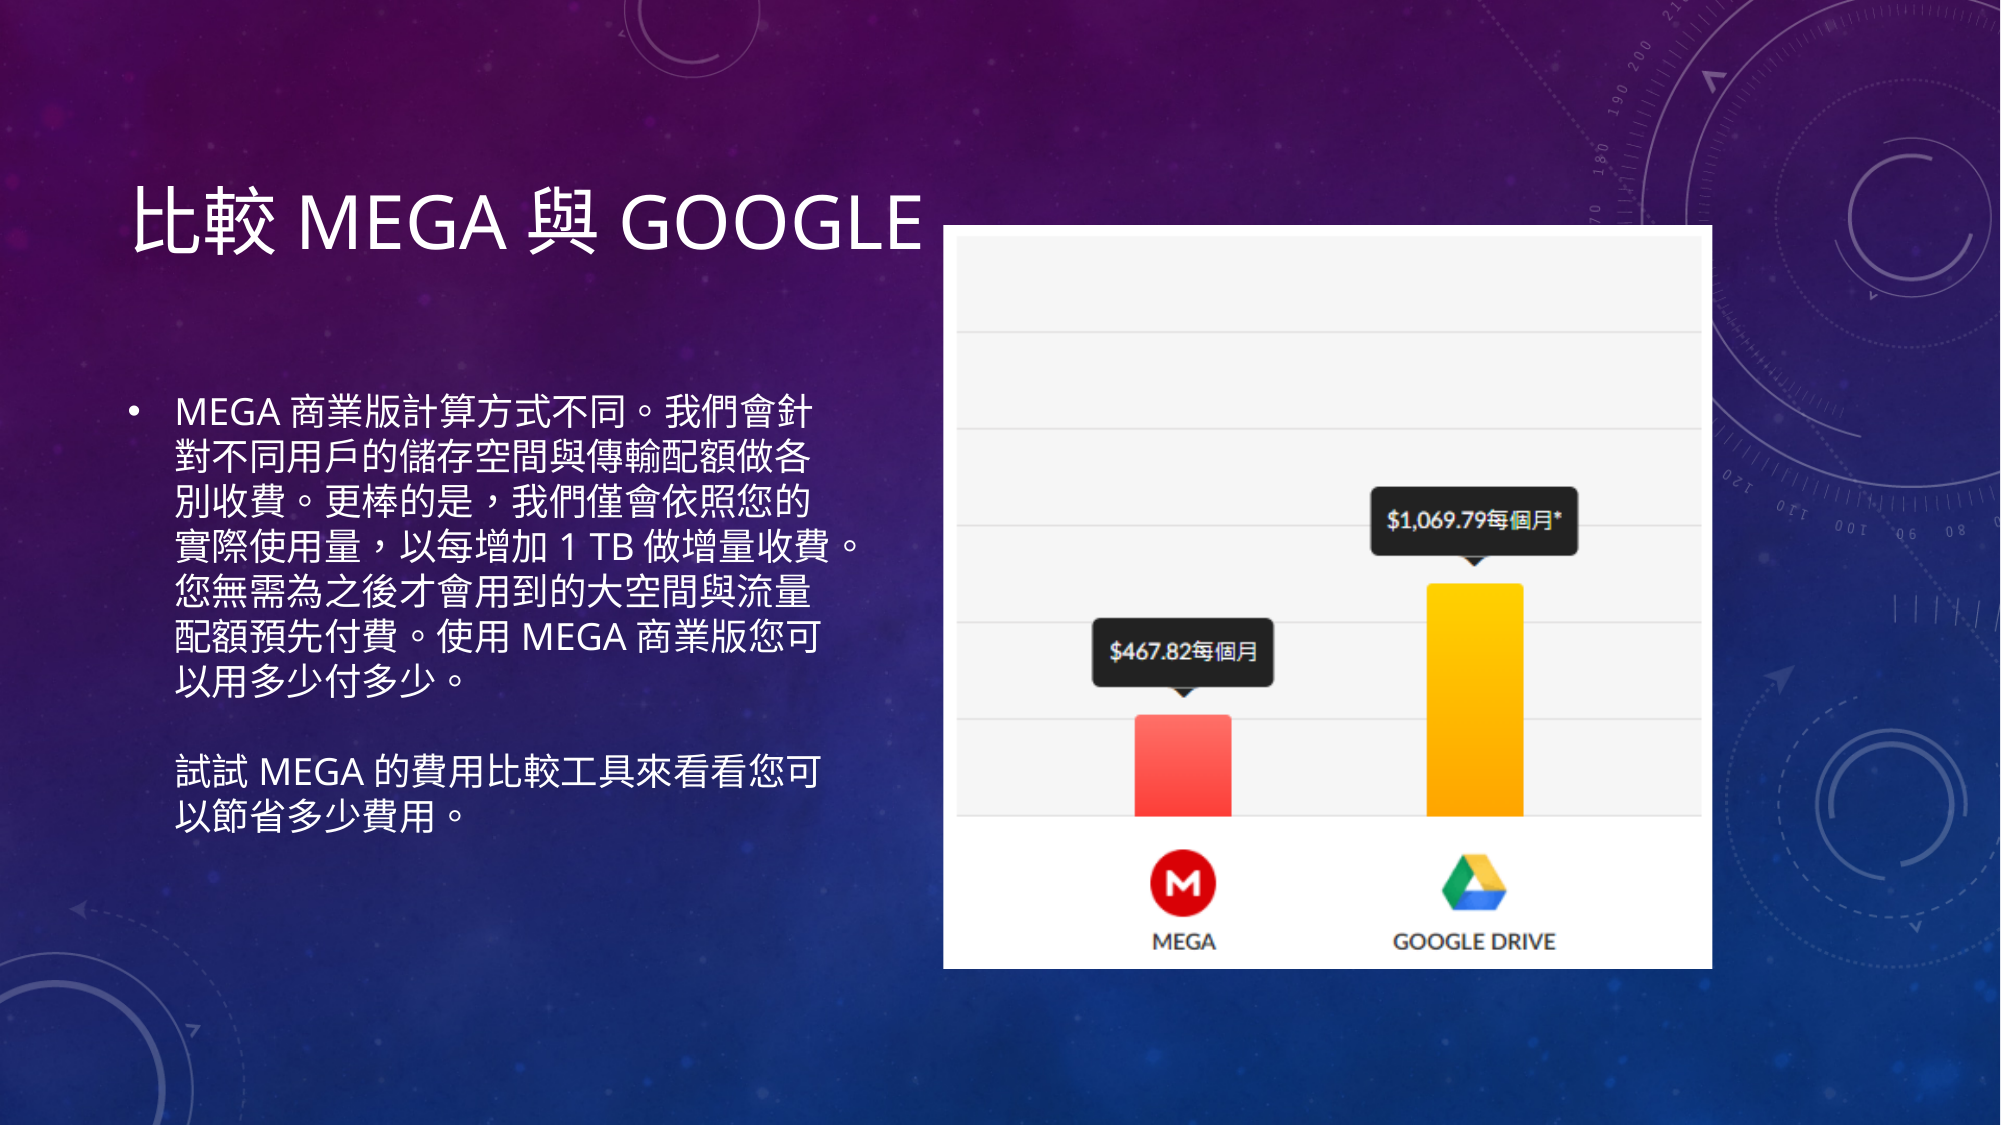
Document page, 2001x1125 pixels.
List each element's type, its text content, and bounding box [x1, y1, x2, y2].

list MEGA商業版計算方式不同。我們會針對不同用戶的儲存空間與傳輸配額做各別收費。更棒的是，我們僅會依照您的實際使用量，以每增加1 TB做增量收費。您無需為之後才會用到的大空間與流量配額預先付費。使用MEGA商業版您可以用多少付多少。 試試MEGA的費用比較工具來看看您可以節省多少費用。 [112, 351, 851, 876]
picture [0, 0, 2001, 1125]
title 比較MEGA與Google [112, 99, 1775, 339]
